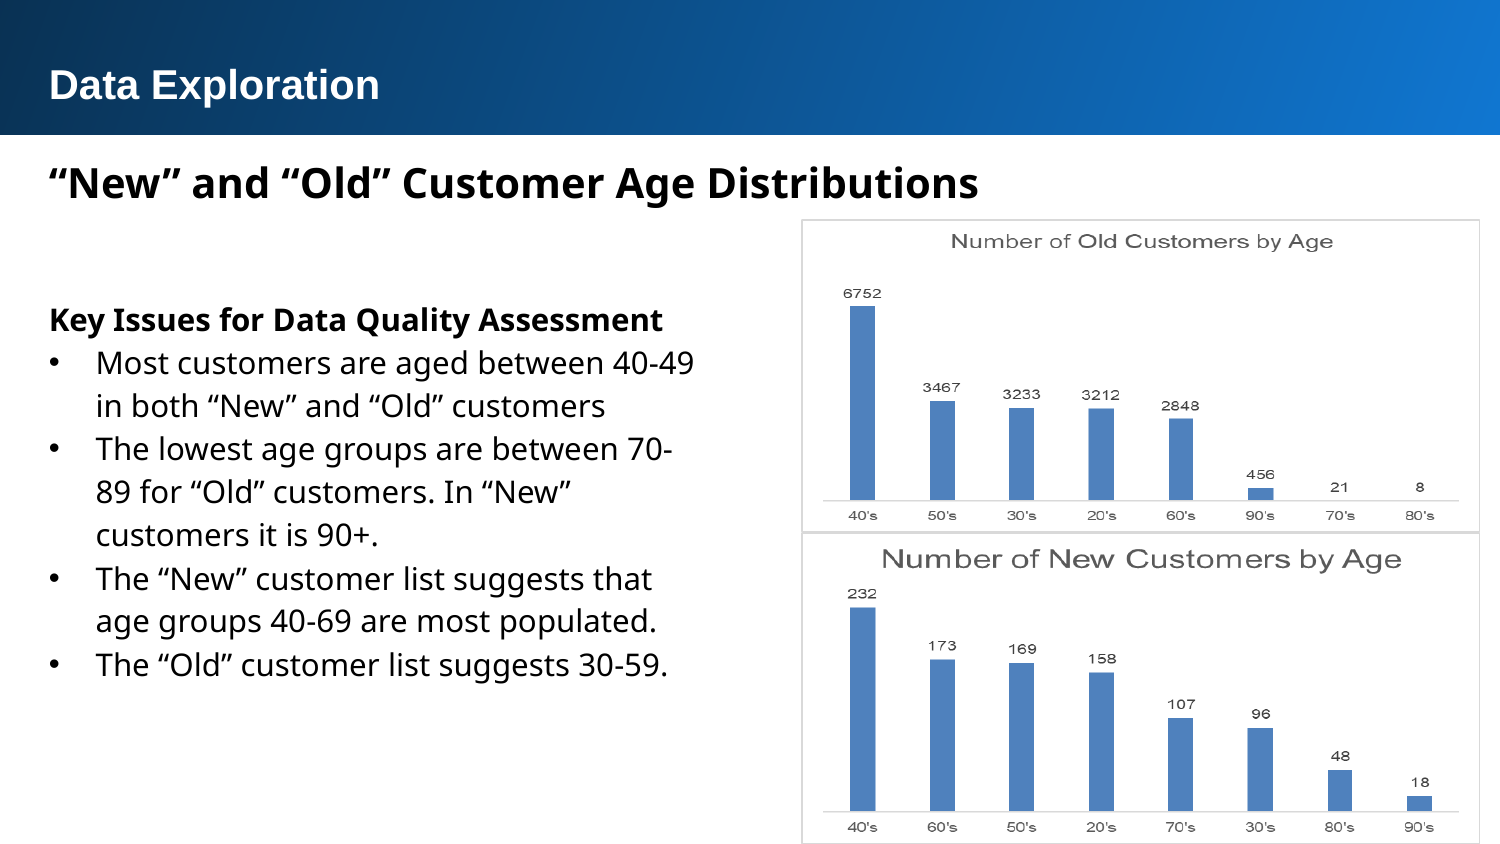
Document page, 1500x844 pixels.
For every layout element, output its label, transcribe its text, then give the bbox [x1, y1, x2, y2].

text_box [0, 0, 1500, 135]
text_box Key Issues for Data Quality Assessment Most customers are aged between 40-49 in both “New” and “Old” customers The lowest age groups are between 70-89 for “Old” customers. In “New” customers it is 90+. The “New” customer list suggests that age groups 40-69 are most populated. The “Old” customer list suggests 30-59. [33, 279, 712, 784]
picture [801, 218, 1481, 844]
text_box “New” and “Old” Customer Age Distributions [33, 134, 1439, 222]
text_box Data Exploration [33, 43, 1439, 124]
